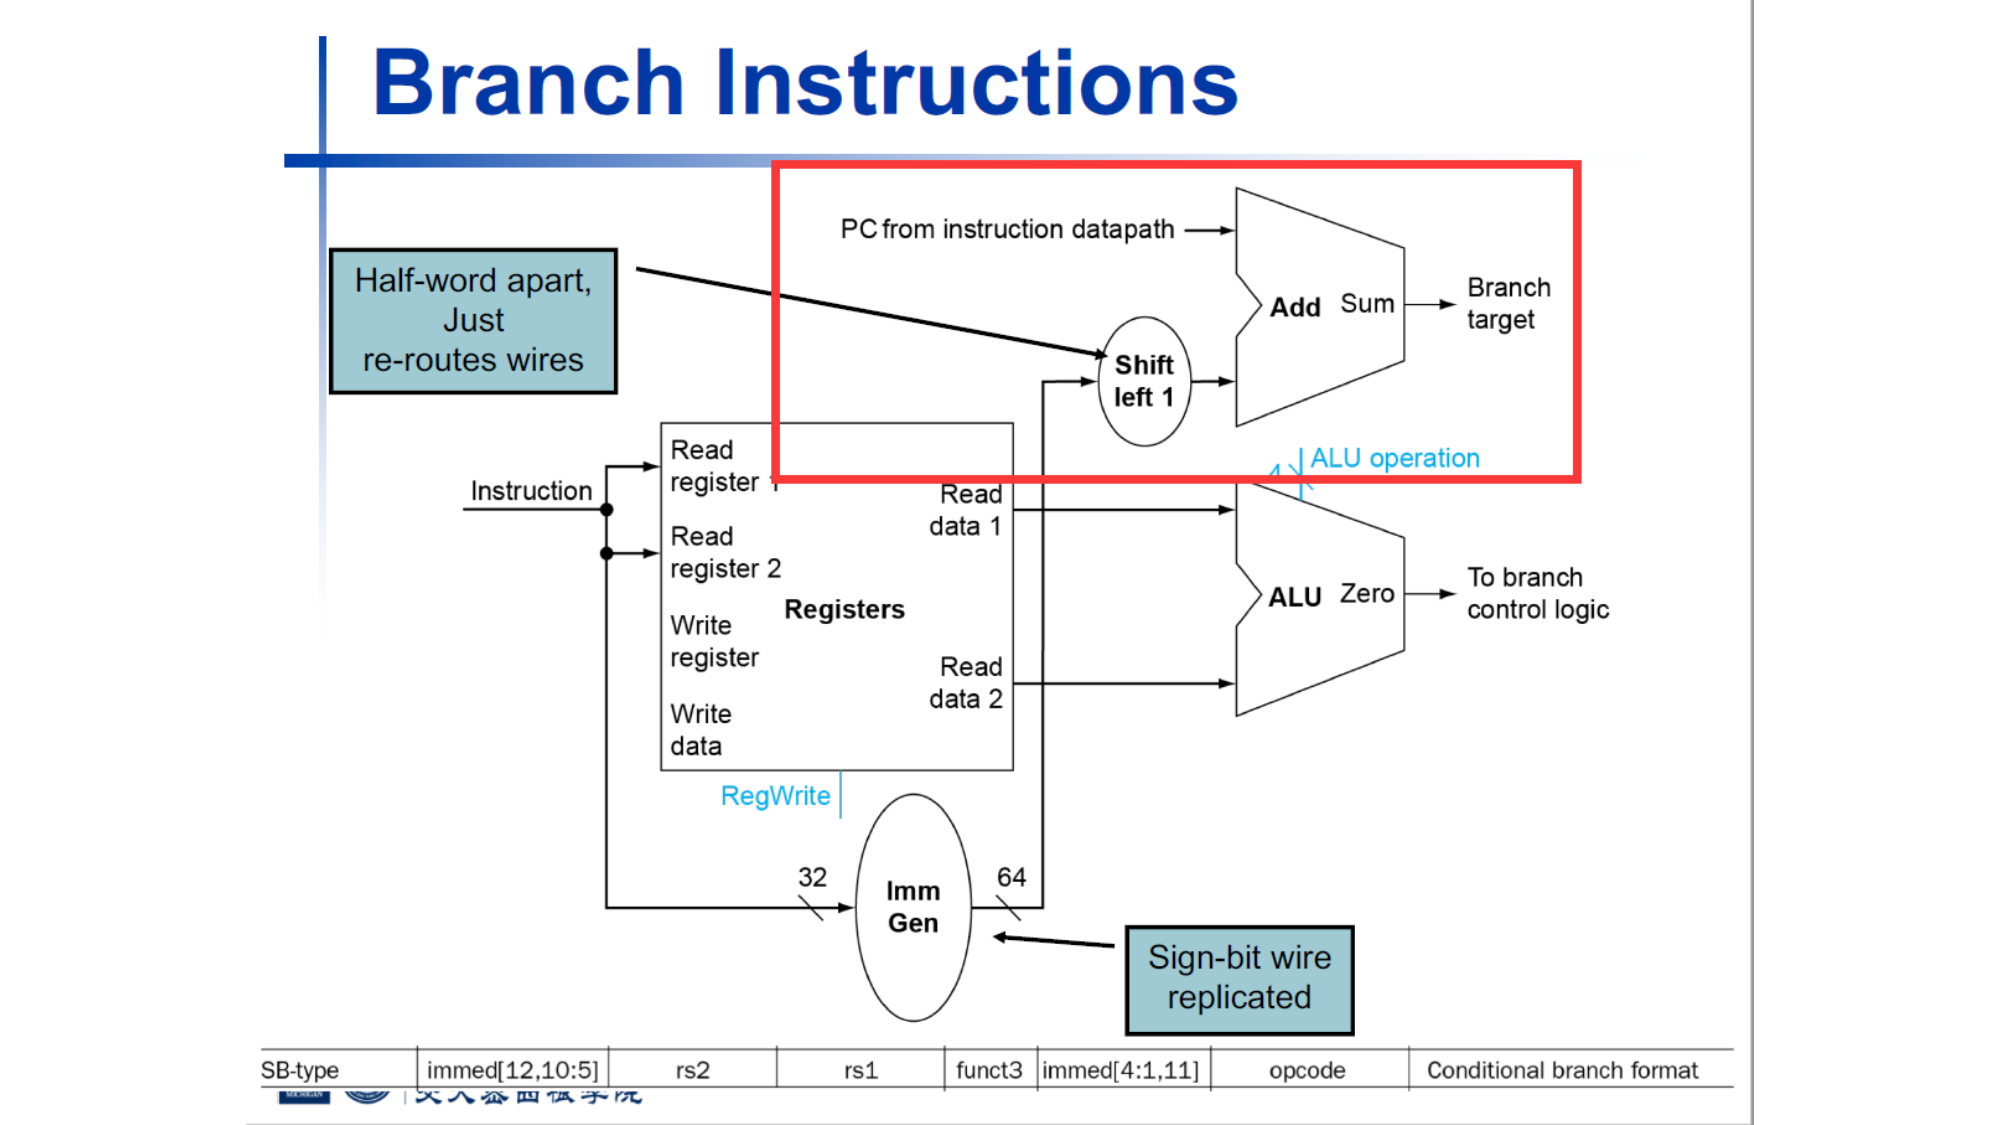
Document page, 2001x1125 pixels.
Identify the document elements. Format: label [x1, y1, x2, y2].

picture [246, 0, 1754, 1125]
